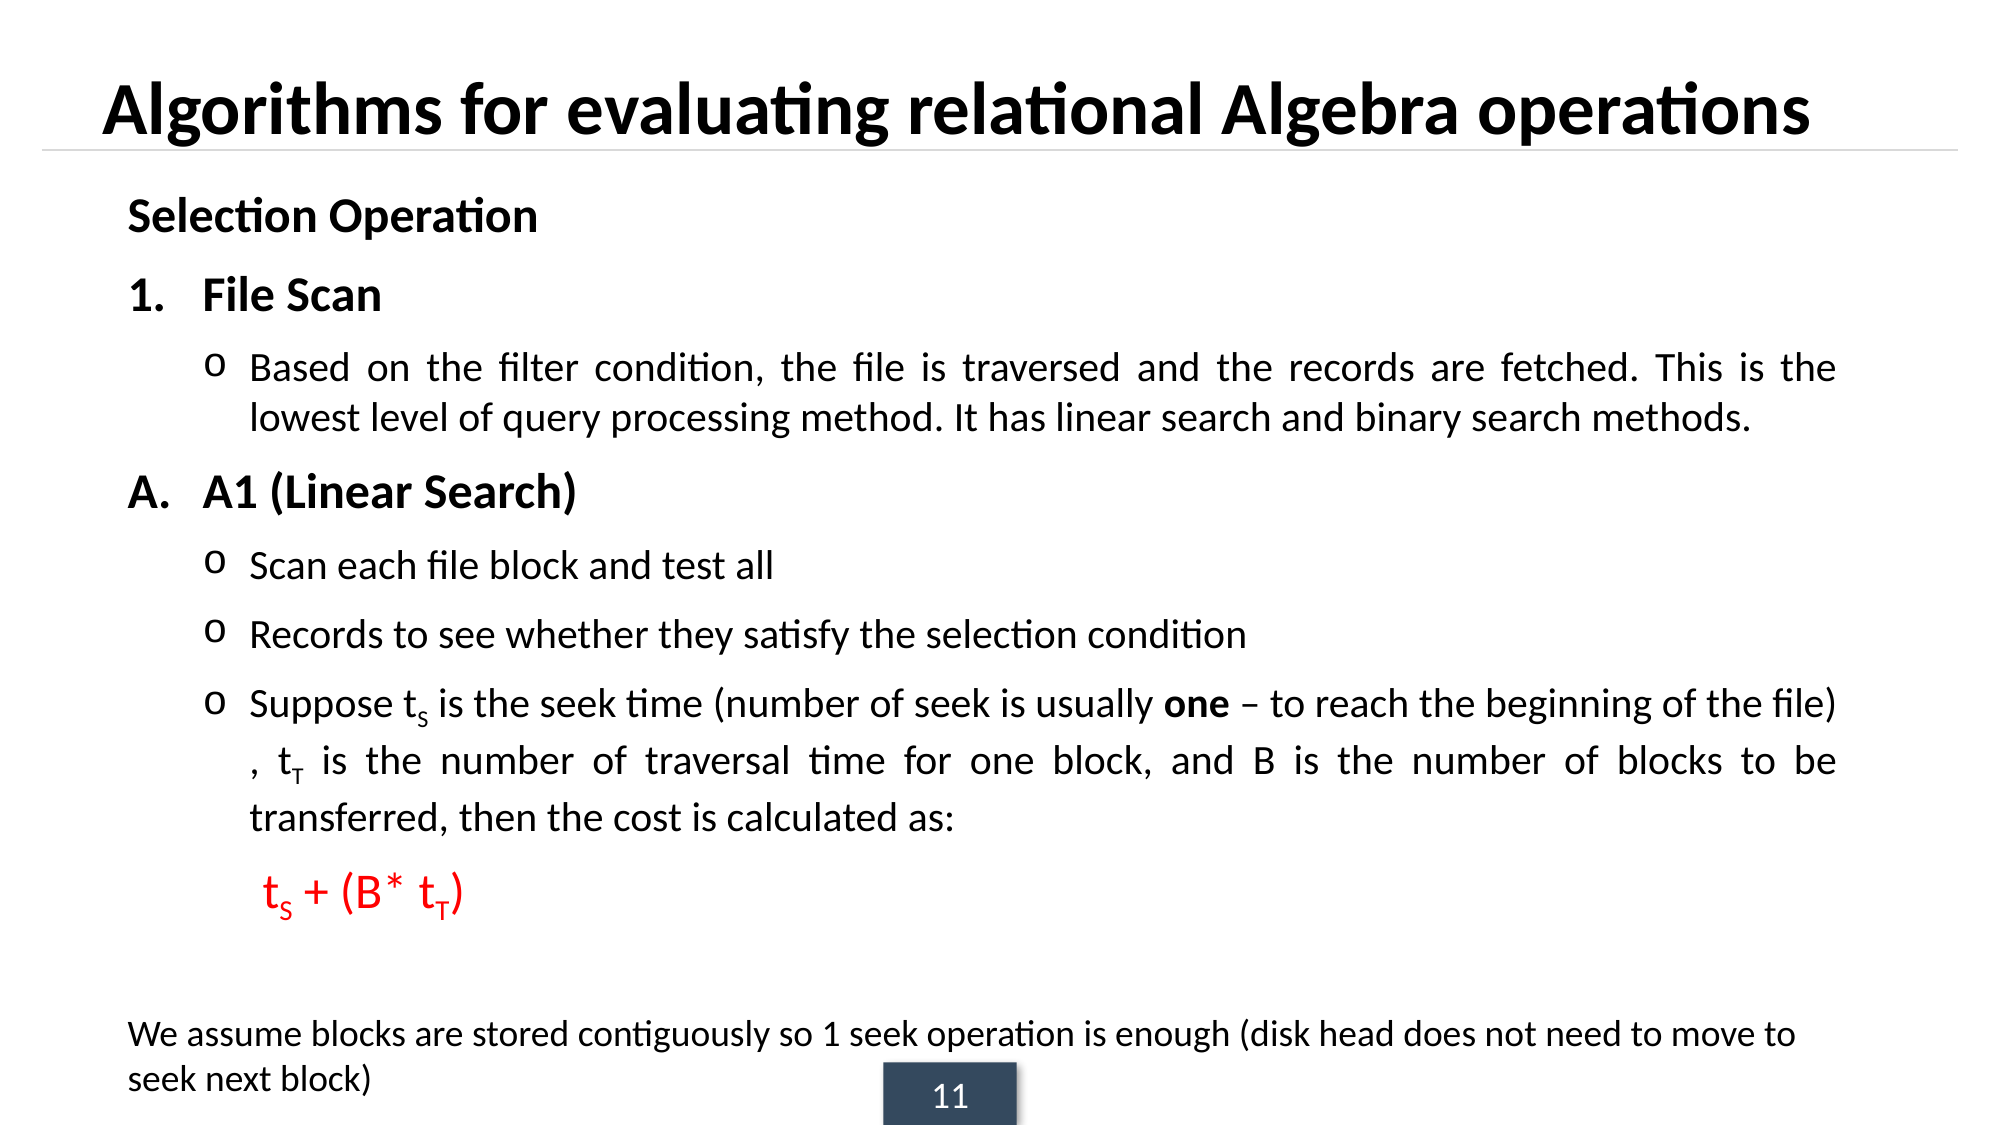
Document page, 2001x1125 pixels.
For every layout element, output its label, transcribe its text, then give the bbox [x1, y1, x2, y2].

title Algorithms for evaluating relational Algebra operations [45, 102, 1871, 207]
list Selection Operation File Scan Based on the filter condition, the file is traversed and the records are fetched. This is the lowest level of query processing method. It has linear search and binary search methods. A1 (Linear Search) Scan each file block and test all Records to see whether they satisfy the selection condition Suppose tS is the seek time (number of seek is usually one – to reach the beginning of the file) , tT is the number of traversal time for one block, and B is the number of blocks to be transferred, then the cost is calculated as: tS + (B* tT) We assume blocks are stored contiguously so 1 seek operation is enough (disk head does not need to move to seek next block) [112, 174, 1853, 1125]
